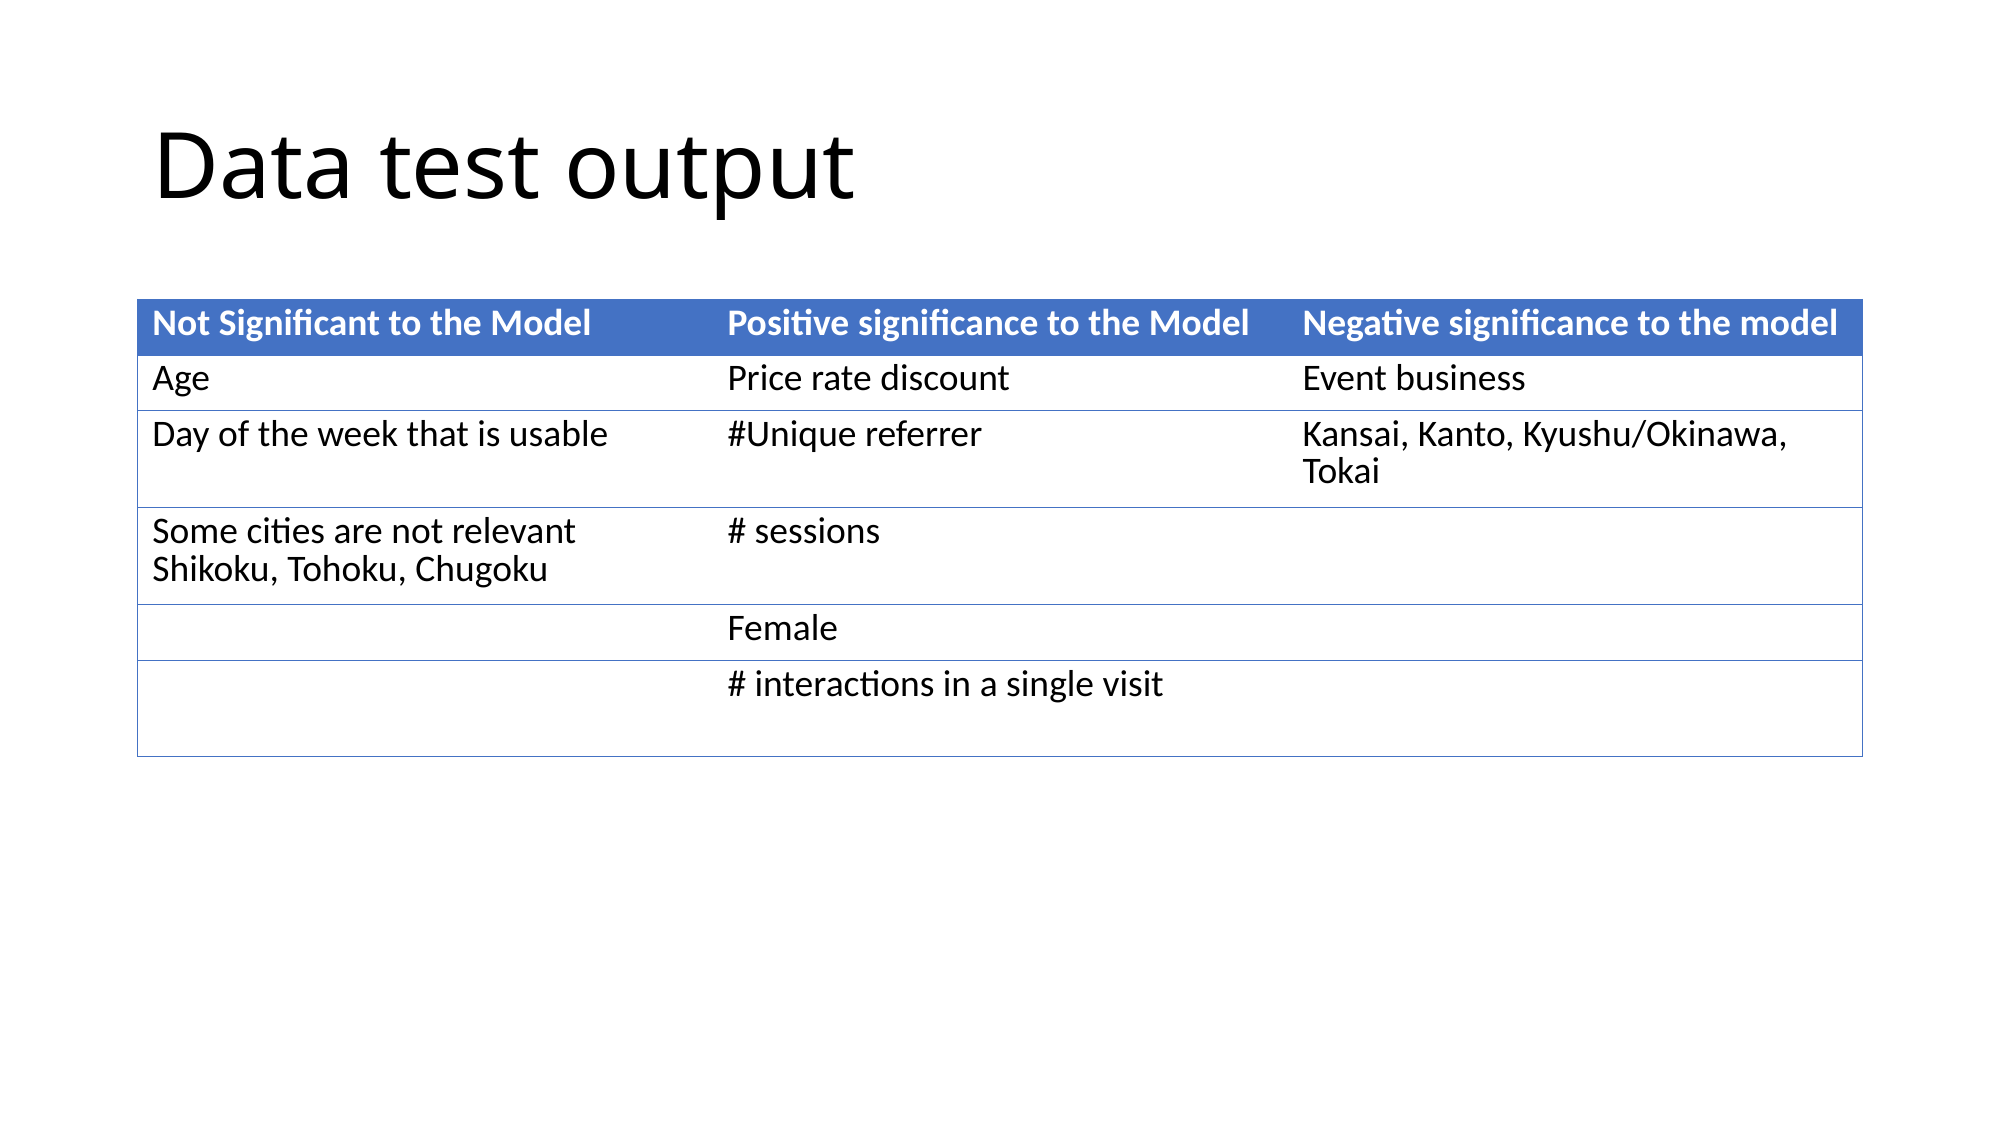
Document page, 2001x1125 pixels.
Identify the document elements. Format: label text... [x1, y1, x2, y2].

table_cell Event business [1287, 356, 1862, 410]
table_cell #Unique referrer [712, 411, 1287, 507]
table_cell [1287, 508, 1862, 604]
table_header Not Significant to the Model [138, 300, 712, 355]
table_cell # sessions [712, 508, 1287, 604]
table_header Positive significance to the Model [712, 300, 1287, 355]
table_cell [138, 605, 712, 660]
table_header Negative significance to the model [1287, 300, 1862, 355]
table_cell [138, 661, 712, 756]
table_cell Price rate discount [712, 356, 1287, 410]
table_cell Age [138, 356, 712, 410]
table_cell [1287, 661, 1862, 756]
table_cell # interactions in a single visit [712, 661, 1287, 756]
table_cell Some cities are not relevant Shikoku, Tohoku, Chugoku [138, 508, 712, 604]
title Data test output [137, 59, 1863, 278]
table_cell Kansai, Kanto, Kyushu/Okinawa, Tokai [1287, 411, 1862, 507]
table_cell Day of the week that is usable [138, 411, 712, 507]
table_cell [1287, 605, 1862, 660]
table_cell Female [712, 605, 1287, 660]
